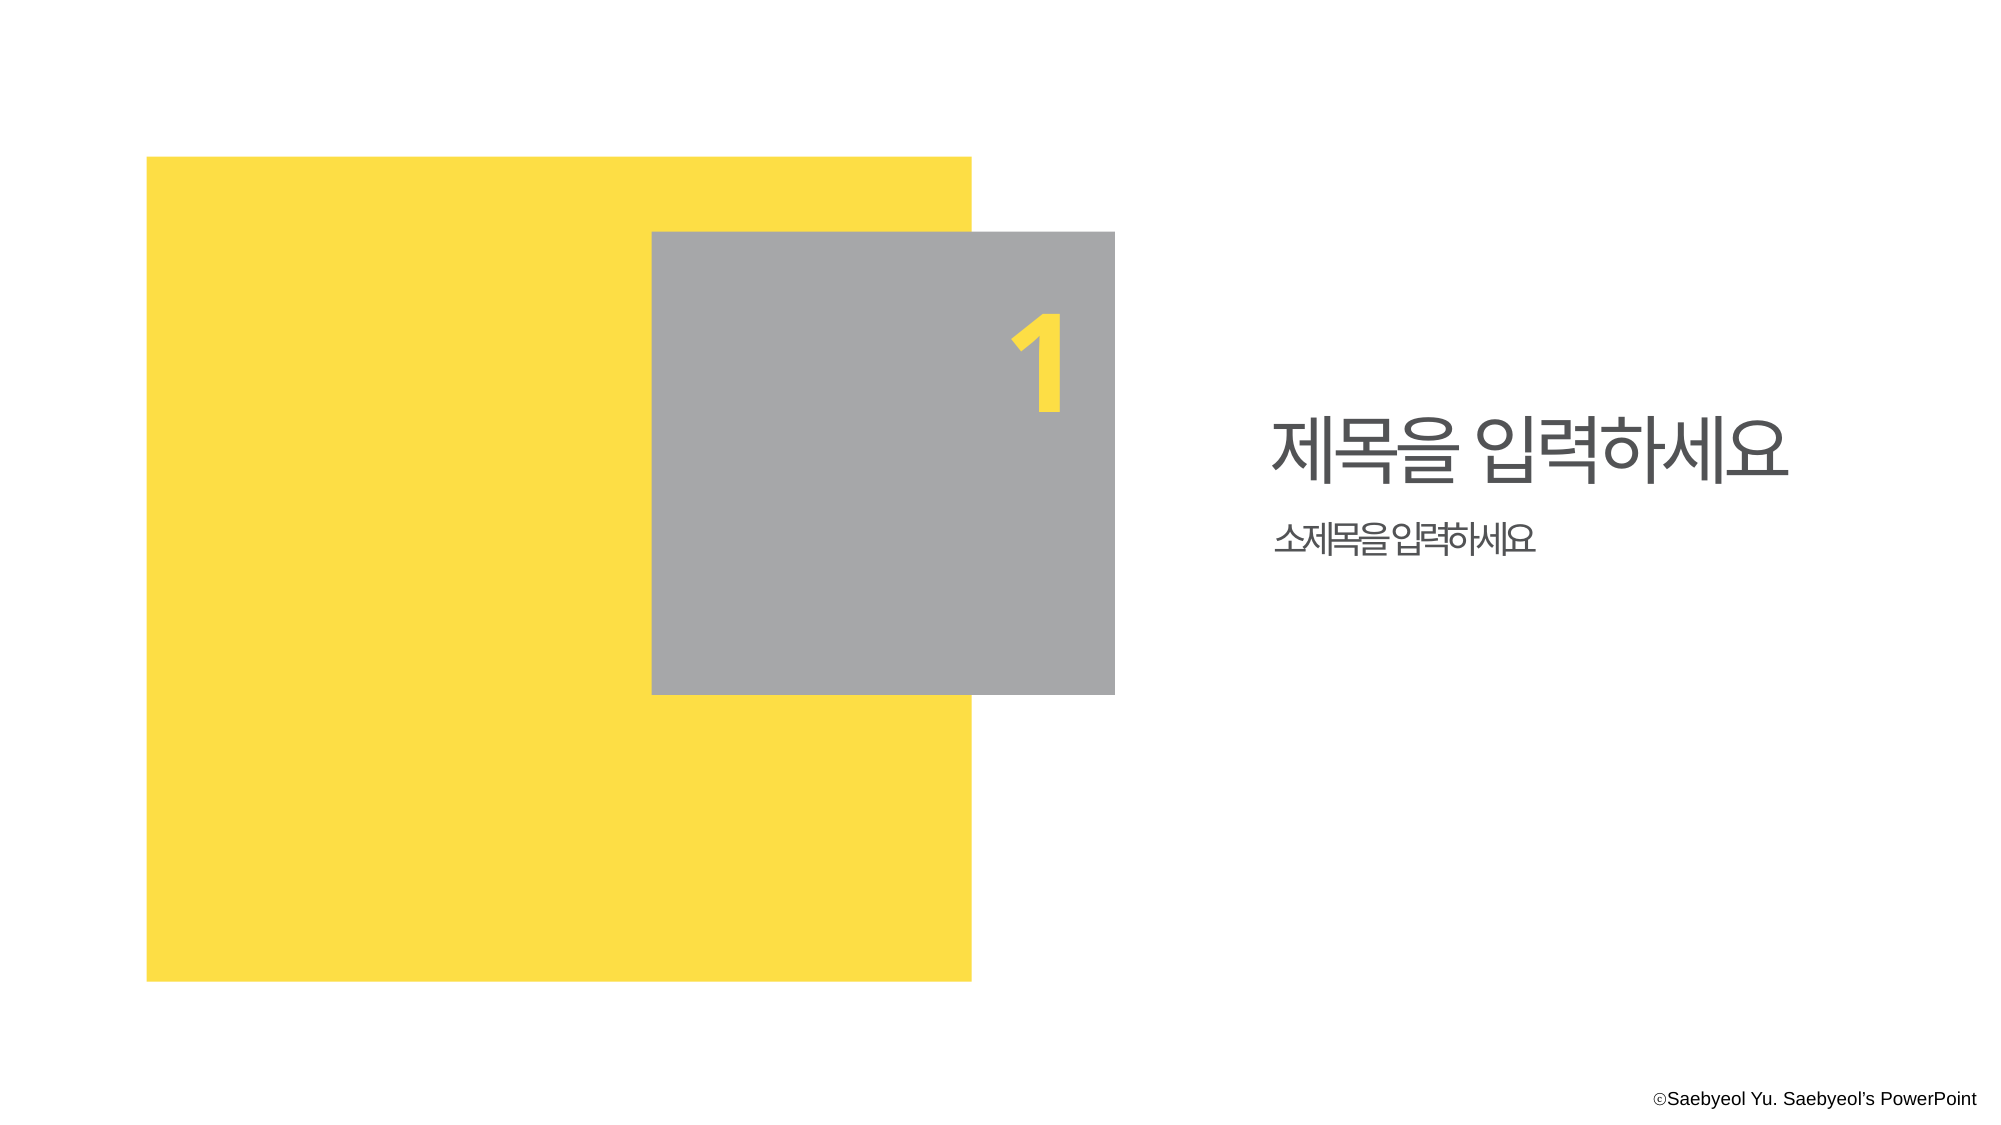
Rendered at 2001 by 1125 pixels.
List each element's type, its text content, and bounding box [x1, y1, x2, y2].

text_box [146, 156, 973, 983]
text_box 1 [988, 267, 1098, 448]
text_box 제목을 입력하세요 [1254, 396, 1808, 502]
text_box 소제목을 입력하세요 [1258, 508, 1659, 569]
text_box [651, 231, 1116, 696]
